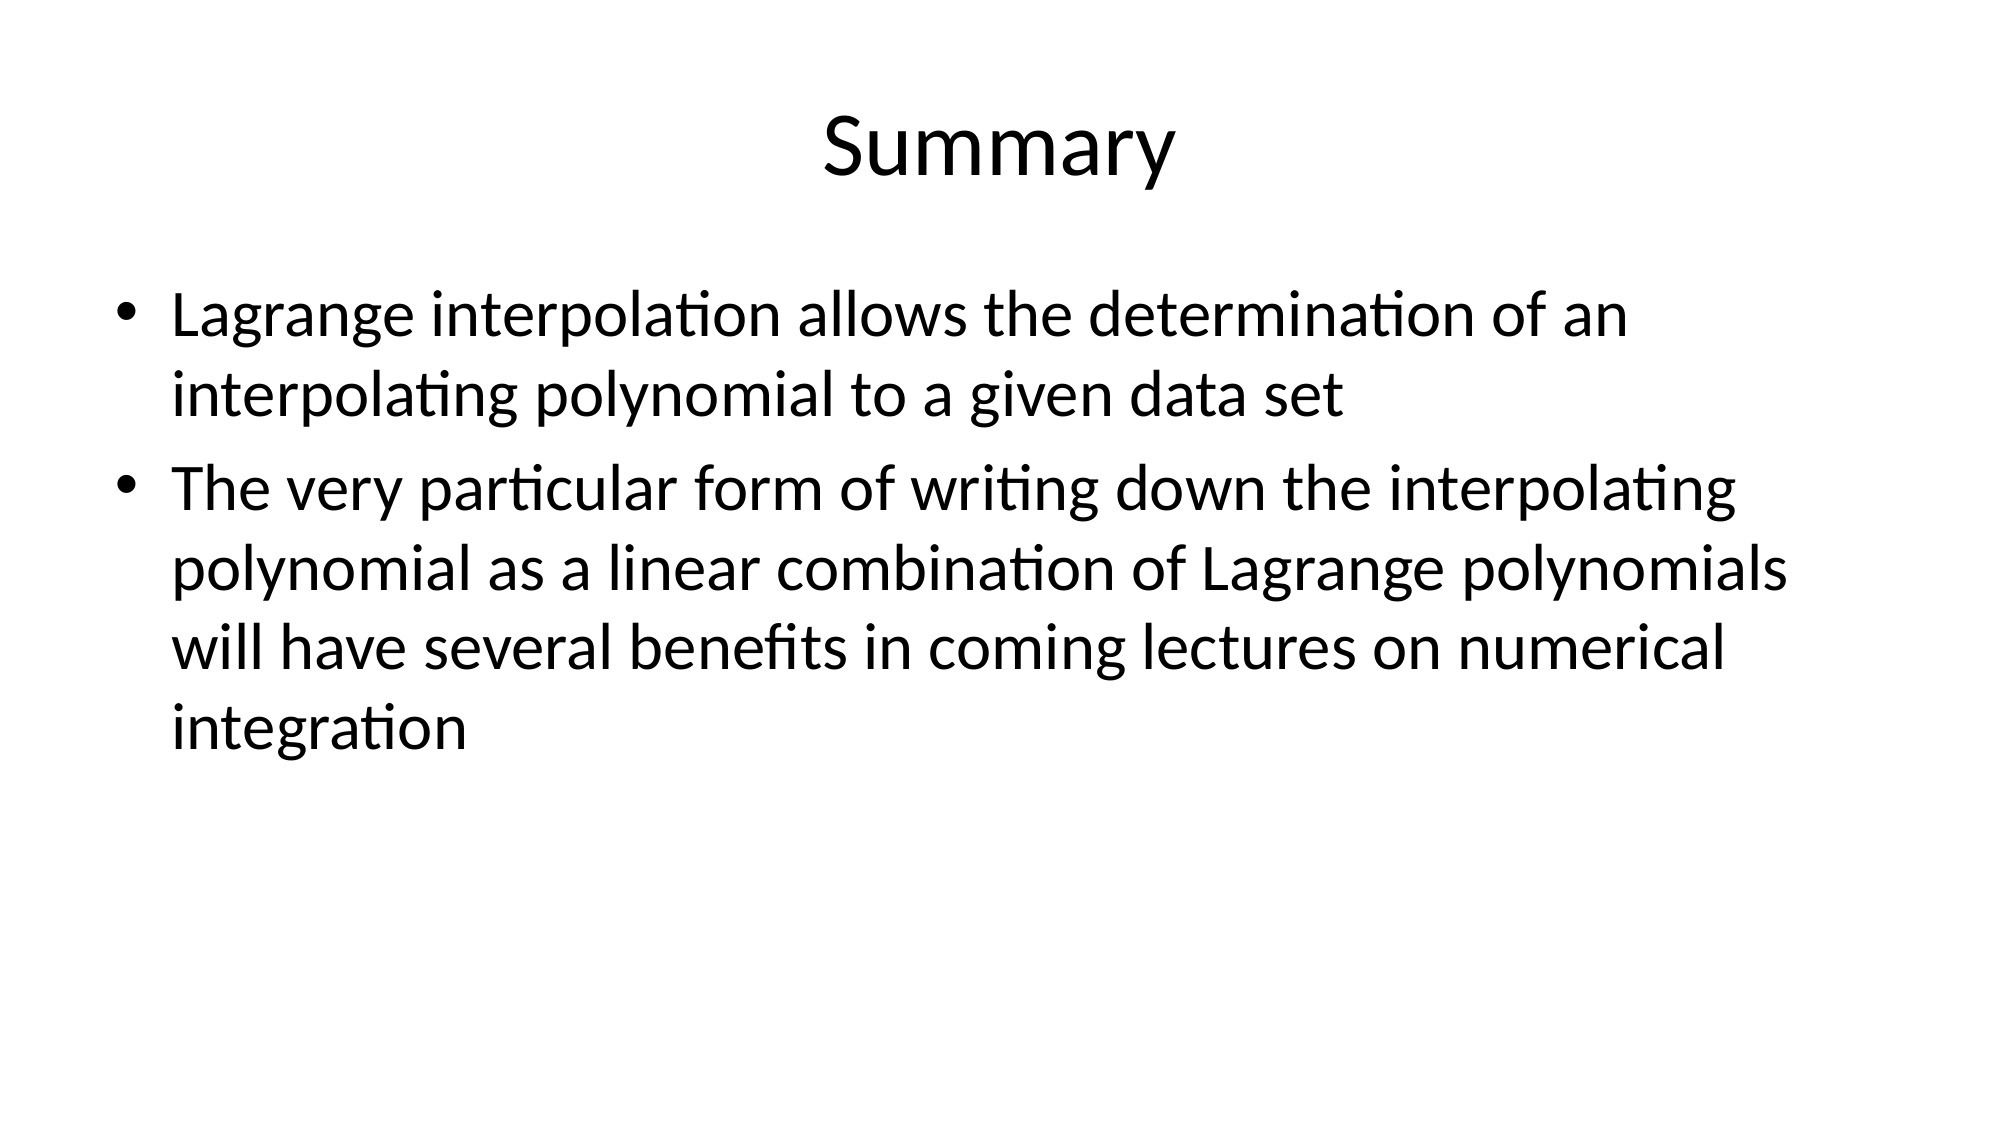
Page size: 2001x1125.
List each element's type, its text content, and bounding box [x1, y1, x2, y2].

title Summary [99, 45, 1900, 233]
list Lagrange interpolation allows the determination of an interpolating polynomial to a given data set The very particular form of writing down the interpolating polynomial as a linear combination of Lagrange polynomials will have several benefits in coming lectures on numerical integration [99, 262, 1900, 1005]
